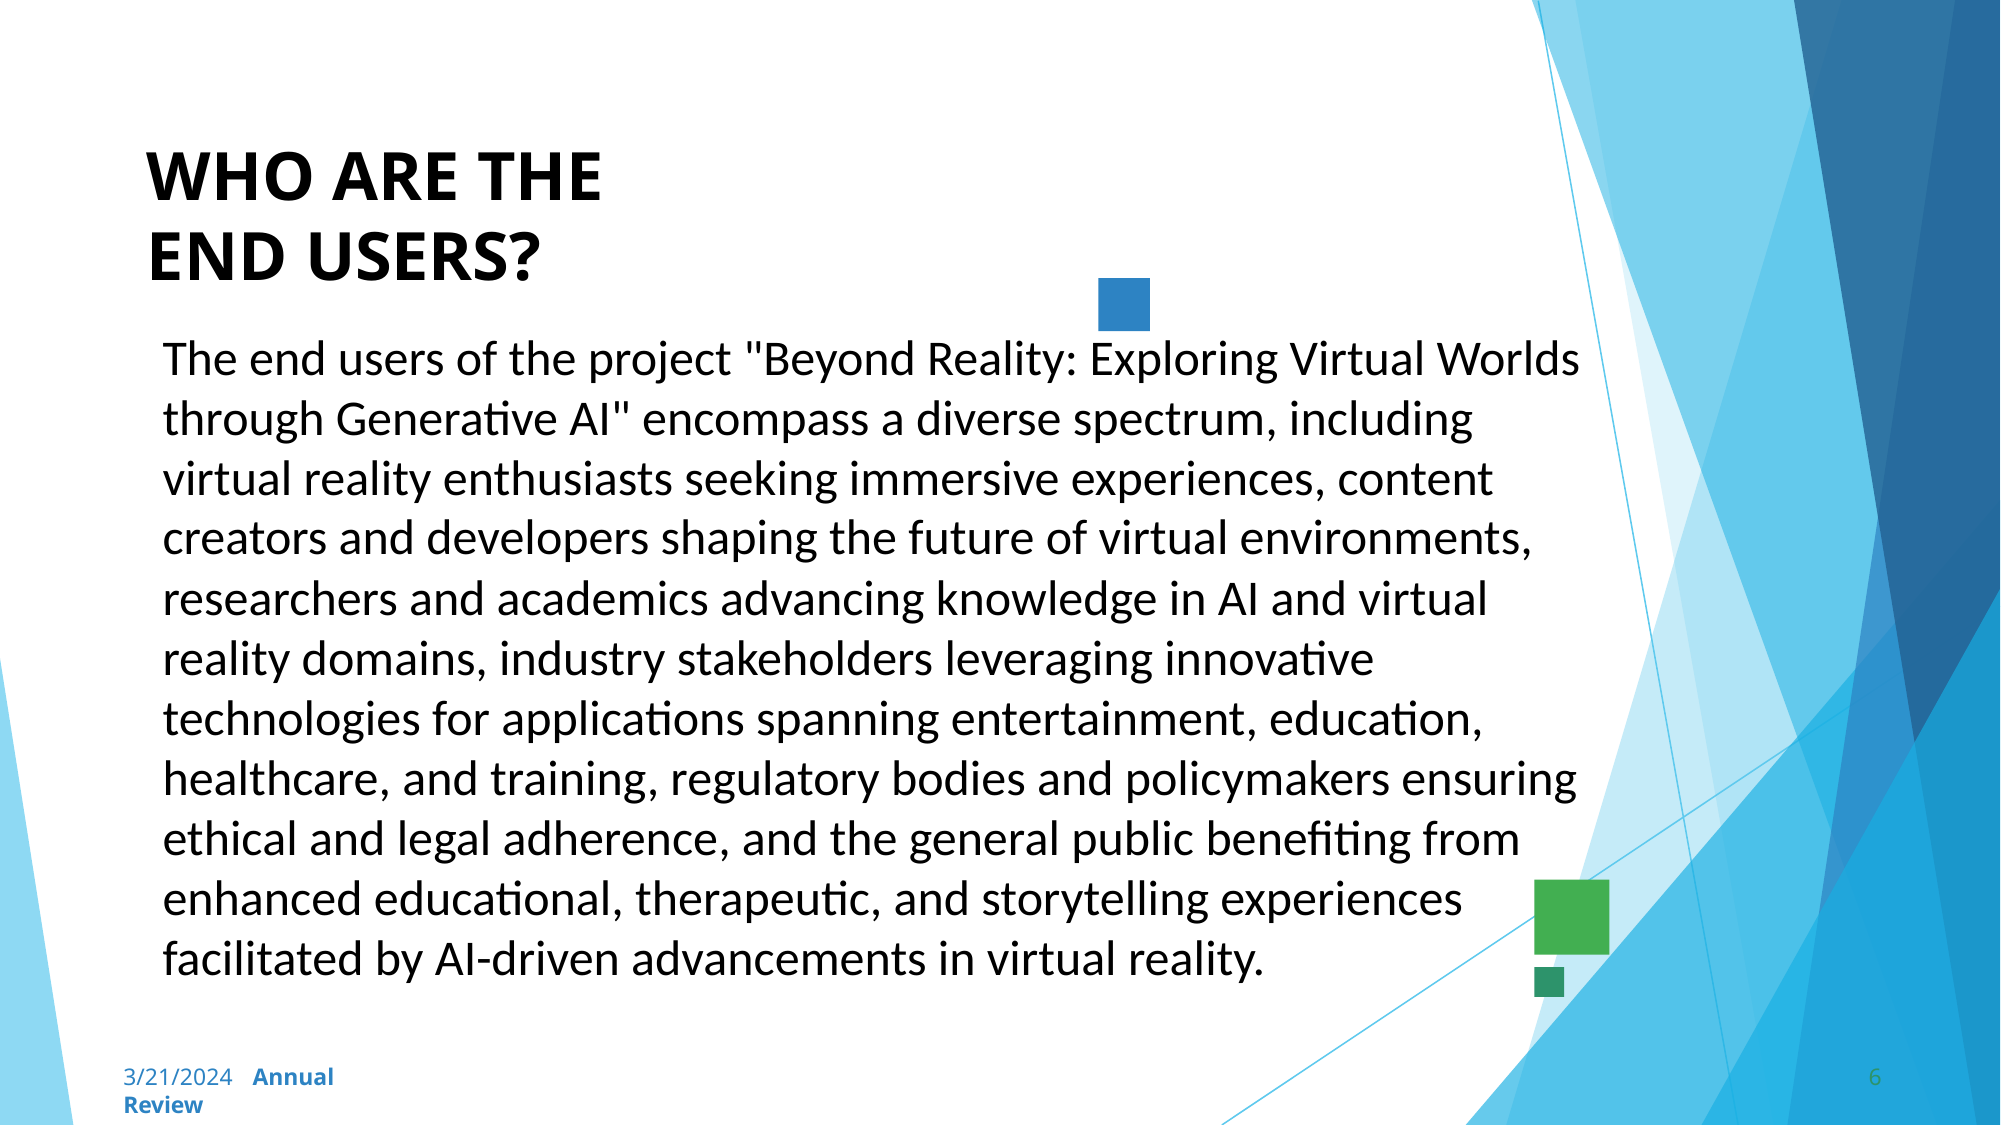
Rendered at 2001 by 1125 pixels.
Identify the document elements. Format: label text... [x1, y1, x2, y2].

subtitle The end users of the project "Beyond Reality: Exploring Virtual Worlds through Generative AI" encompass a diverse spectrum, including virtual reality enthusiasts seeking immersive experiences, content creators and developers shaping the future of virtual environments, researchers and academics advancing knowledge in AI and virtual reality domains, industry stakeholders leveraging innovative technologies for applications spanning entertainment, education, healthcare, and training, regulatory bodies and policymakers ensuring ethical and legal adherence, and the general public benefiting from enhanced educational, therapeutic, and storytelling experiences facilitated by AI-driven advancements in virtual reality. [162, 324, 1600, 1000]
picture [118, 1012, 477, 1093]
text_box [1600, 879, 1610, 955]
title WHO ARE THE END USERS? [121, 47, 664, 322]
text_box [1098, 278, 1150, 324]
slide_number 6 [1849, 1061, 1890, 1125]
text_box 3/21/2024 Annual Review [121, 1101, 417, 1118]
